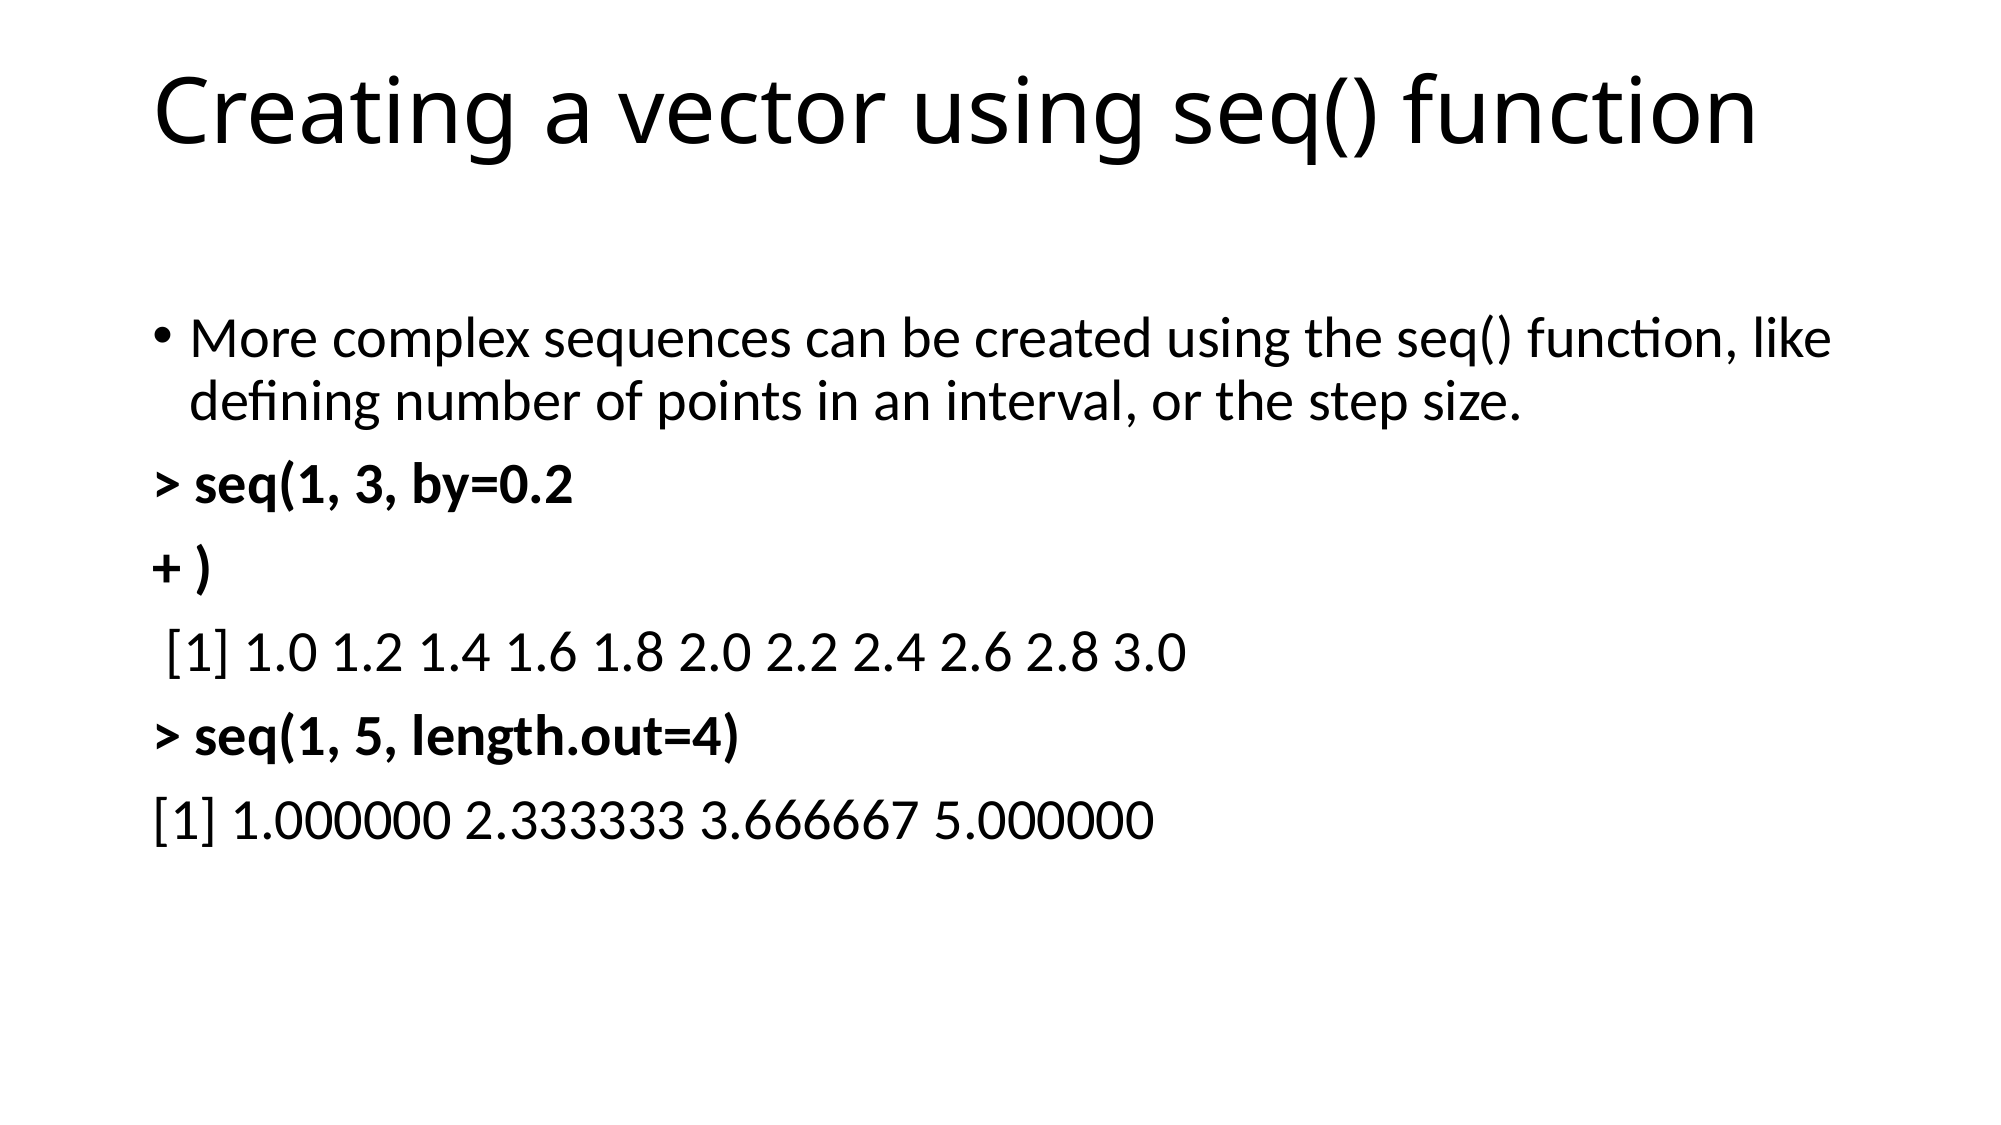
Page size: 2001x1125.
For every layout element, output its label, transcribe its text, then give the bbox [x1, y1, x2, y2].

list More complex sequences can be created using the seq() function, like defining number of points in an interval, or the step size. > seq(1, 3, by=0.2 + ) [1] 1.0 1.2 1.4 1.6 1.8 2.0 2.2 2.4 2.6 2.8 3.0 > seq(1, 5, length.out=4) [1] 1.000000 2.333333 3.666667 5.000000 [137, 299, 1863, 1014]
title Creating a vector using seq() function [137, 59, 1863, 278]
